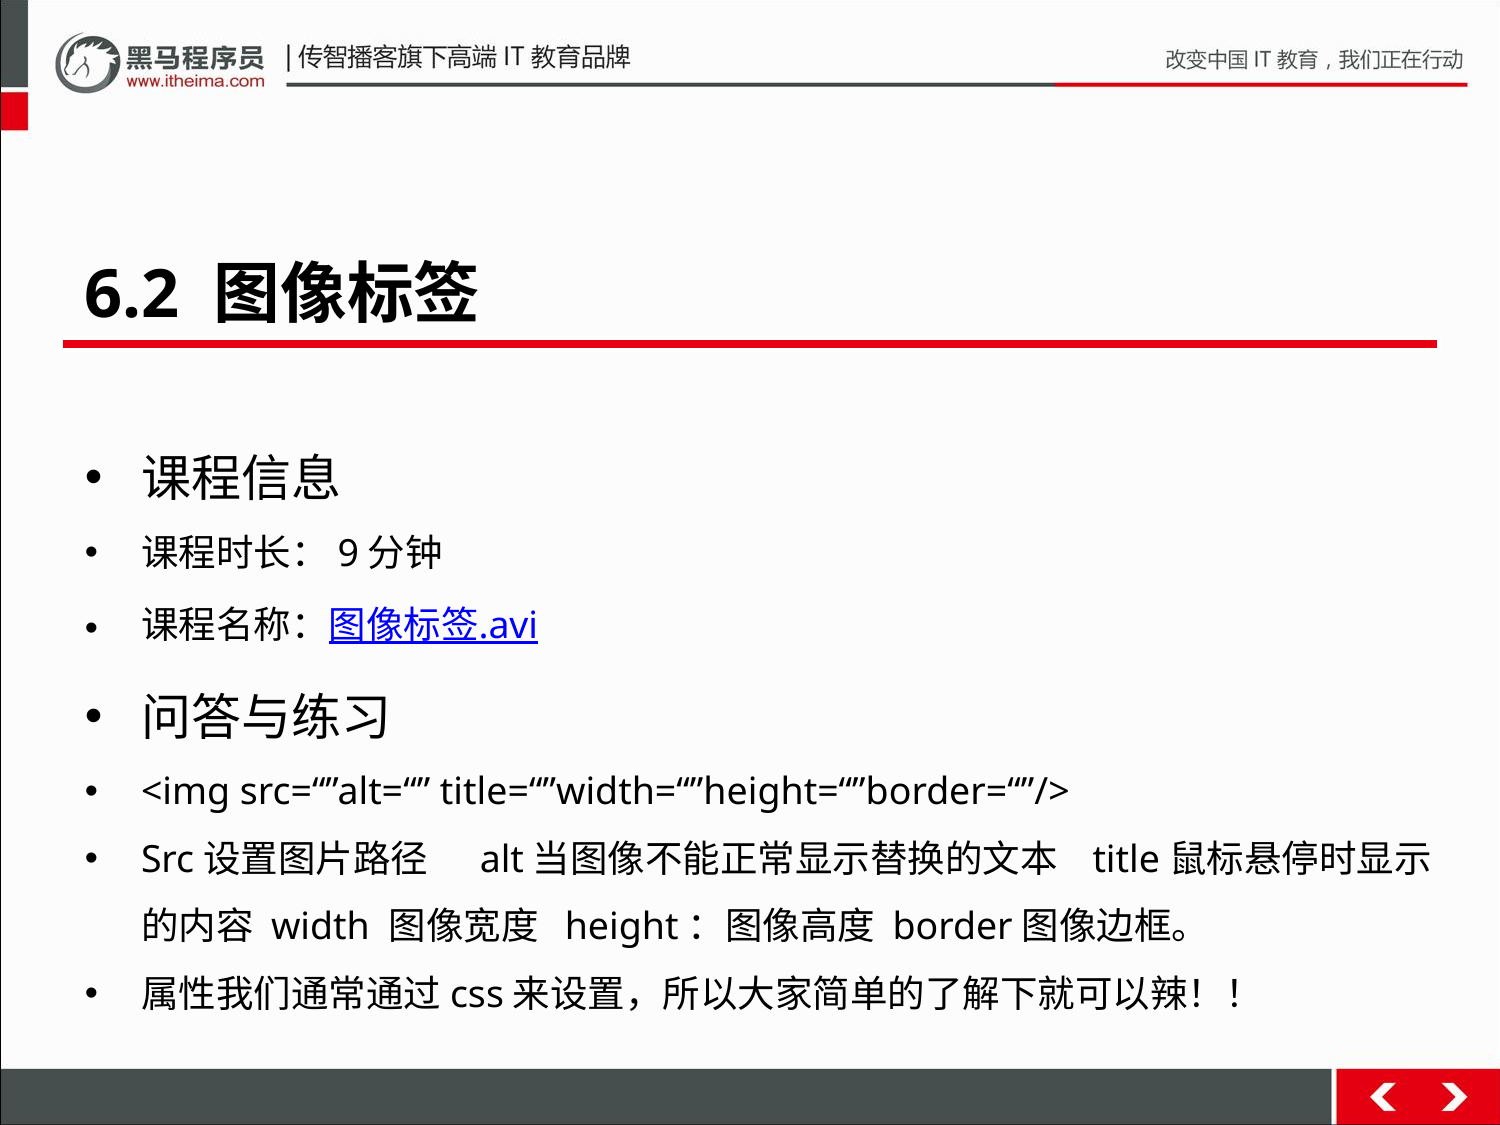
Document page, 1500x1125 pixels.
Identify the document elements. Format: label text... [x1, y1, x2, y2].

text_box 课程信息 课程时长：9分钟 课程名称：图像标签.avi 问答与练习 <img src=“”alt=“” title=“”width=“”height=“”border=“”/> Src设置图片路径 alt当图像不能正常显示替换的文本 title鼠标悬停时显示的内容 width 图像宽度 height：图像高度 border图像边框。 属性我们通常通过css来设置，所以大家简单的了解下就可以辣！！ [69, 408, 1451, 1023]
picture [0, 0, 1500, 1125]
text_box 6.2 图像标签 [70, 243, 1382, 339]
